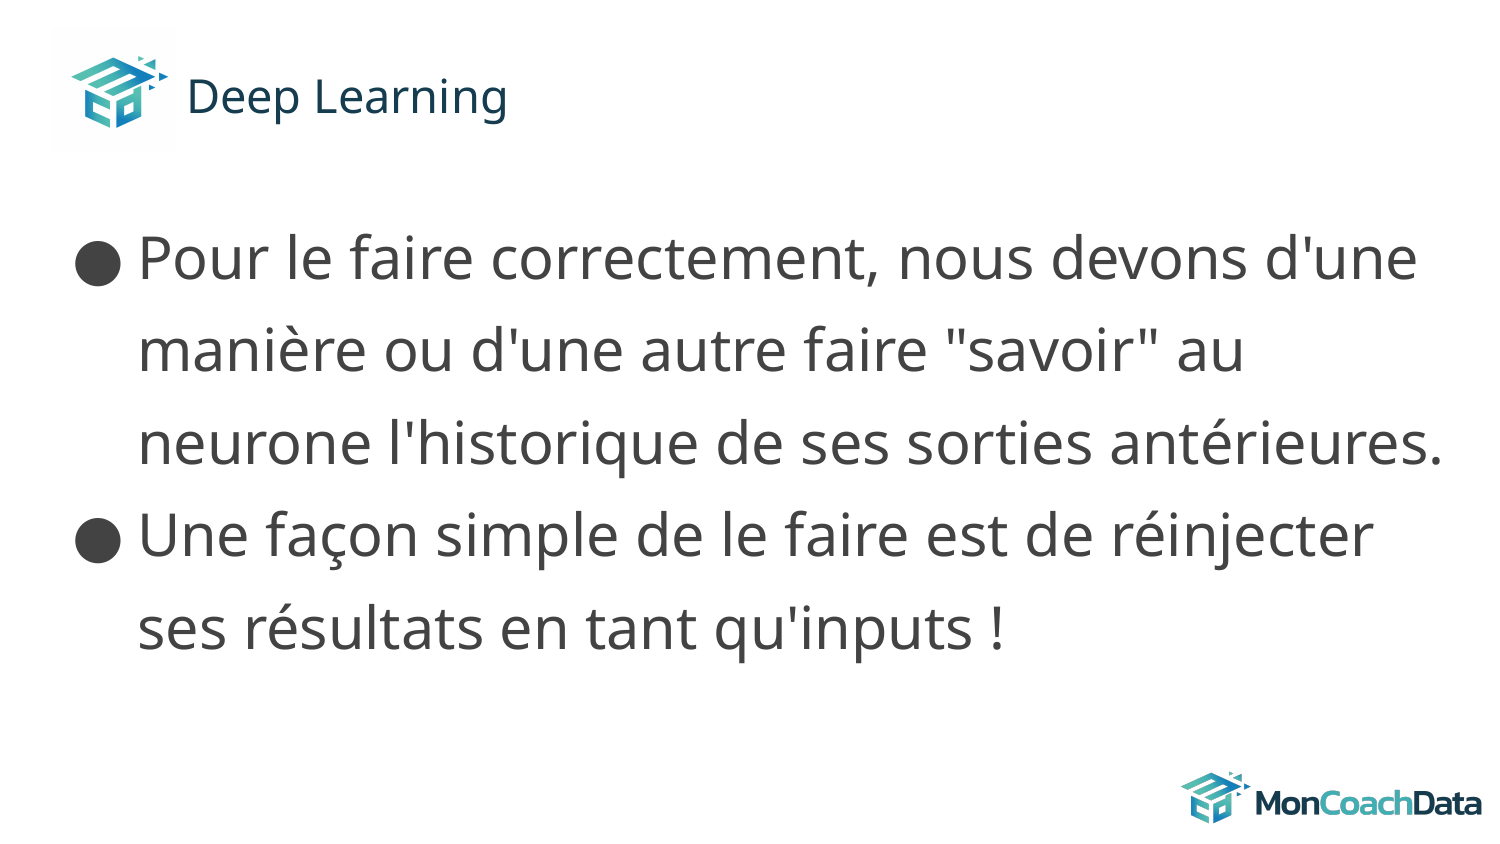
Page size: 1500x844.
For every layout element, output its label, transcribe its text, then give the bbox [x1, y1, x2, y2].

picture [51, 27, 177, 153]
picture [1162, 750, 1500, 844]
title Deep Learning [171, 48, 1449, 143]
list Pour le faire correctement, nous devons d'une manière ou d'une autre faire "savoir" au neurone l'historique de ses sorties antérieures. Une façon simple de le faire est de réinjecter ses résultats en tant qu'inputs ! [51, 189, 1480, 750]
